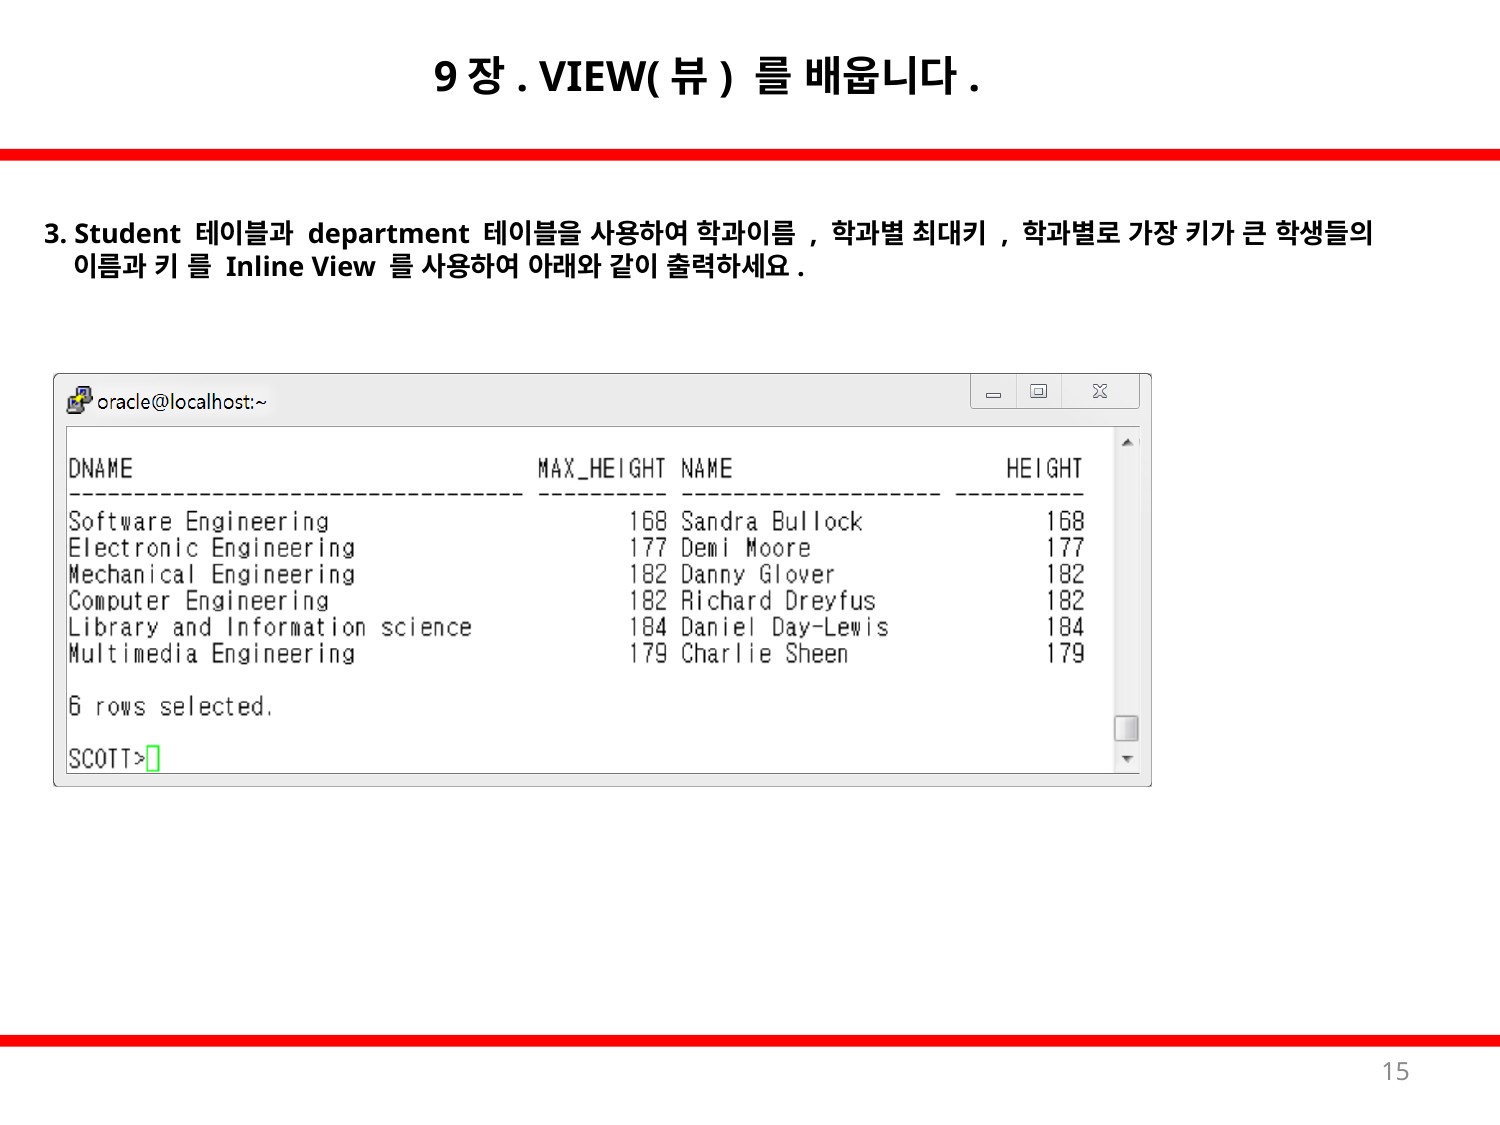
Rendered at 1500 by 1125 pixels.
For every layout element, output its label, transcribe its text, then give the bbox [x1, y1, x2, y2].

text_box [0, 1033, 1500, 1049]
text_box 9장. VIEW(뷰) 를 배웁니다. [417, 0, 1106, 151]
text_box 3. Student 테이블과 department 테이블을 사용하여 학과이름 , 학과별 최대키 , 학과별로 가장 키가 큰 학생들의 이름과 키 를 Inline View 를 사용하여 아래와 같이 출력하세요. [27, 182, 1473, 316]
slide_number 15 [1074, 1042, 1425, 1103]
picture [52, 373, 1152, 788]
text_box [0, 147, 1500, 163]
